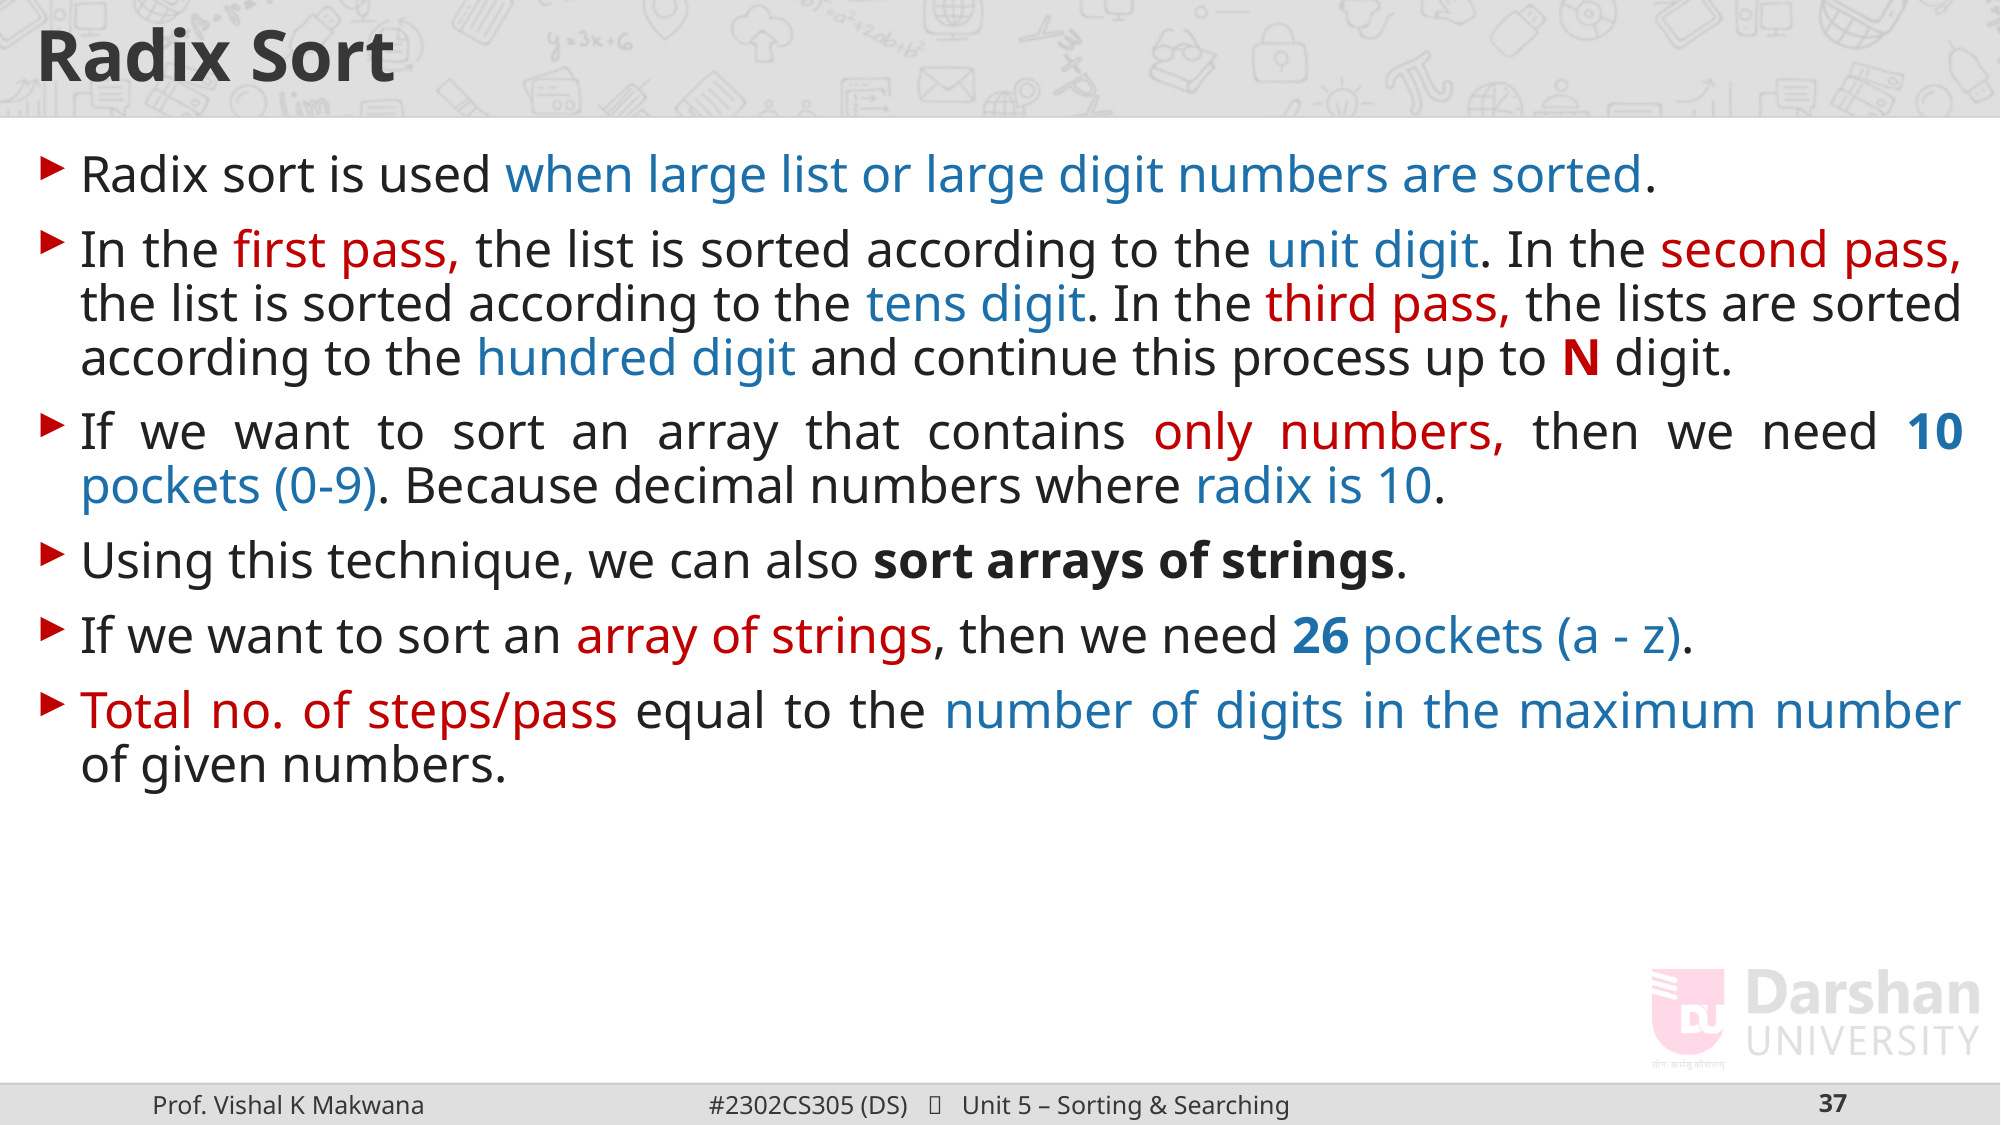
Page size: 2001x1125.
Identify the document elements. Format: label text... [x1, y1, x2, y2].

list Radix sort is used when large list or large digit numbers are sorted. In the first pass, the list is sorted according to the unit digit. In the second pass, the list is sorted according to the tens digit. In the third pass, the lists are sorted according to the hundred digit and continue this process up to N digit. If we want to sort an array that contains only numbers, then we need 10 pockets (0-9). Because decimal numbers where radix is 10. Using this technique, we can also sort arrays of strings. If we want to sort an array of strings, then we need 26 pockets (a - z). Total no. of steps/pass equal to the number of digits in the maximum number of given numbers. [21, 141, 1979, 1069]
title Radix Sort [0, 0, 2000, 117]
